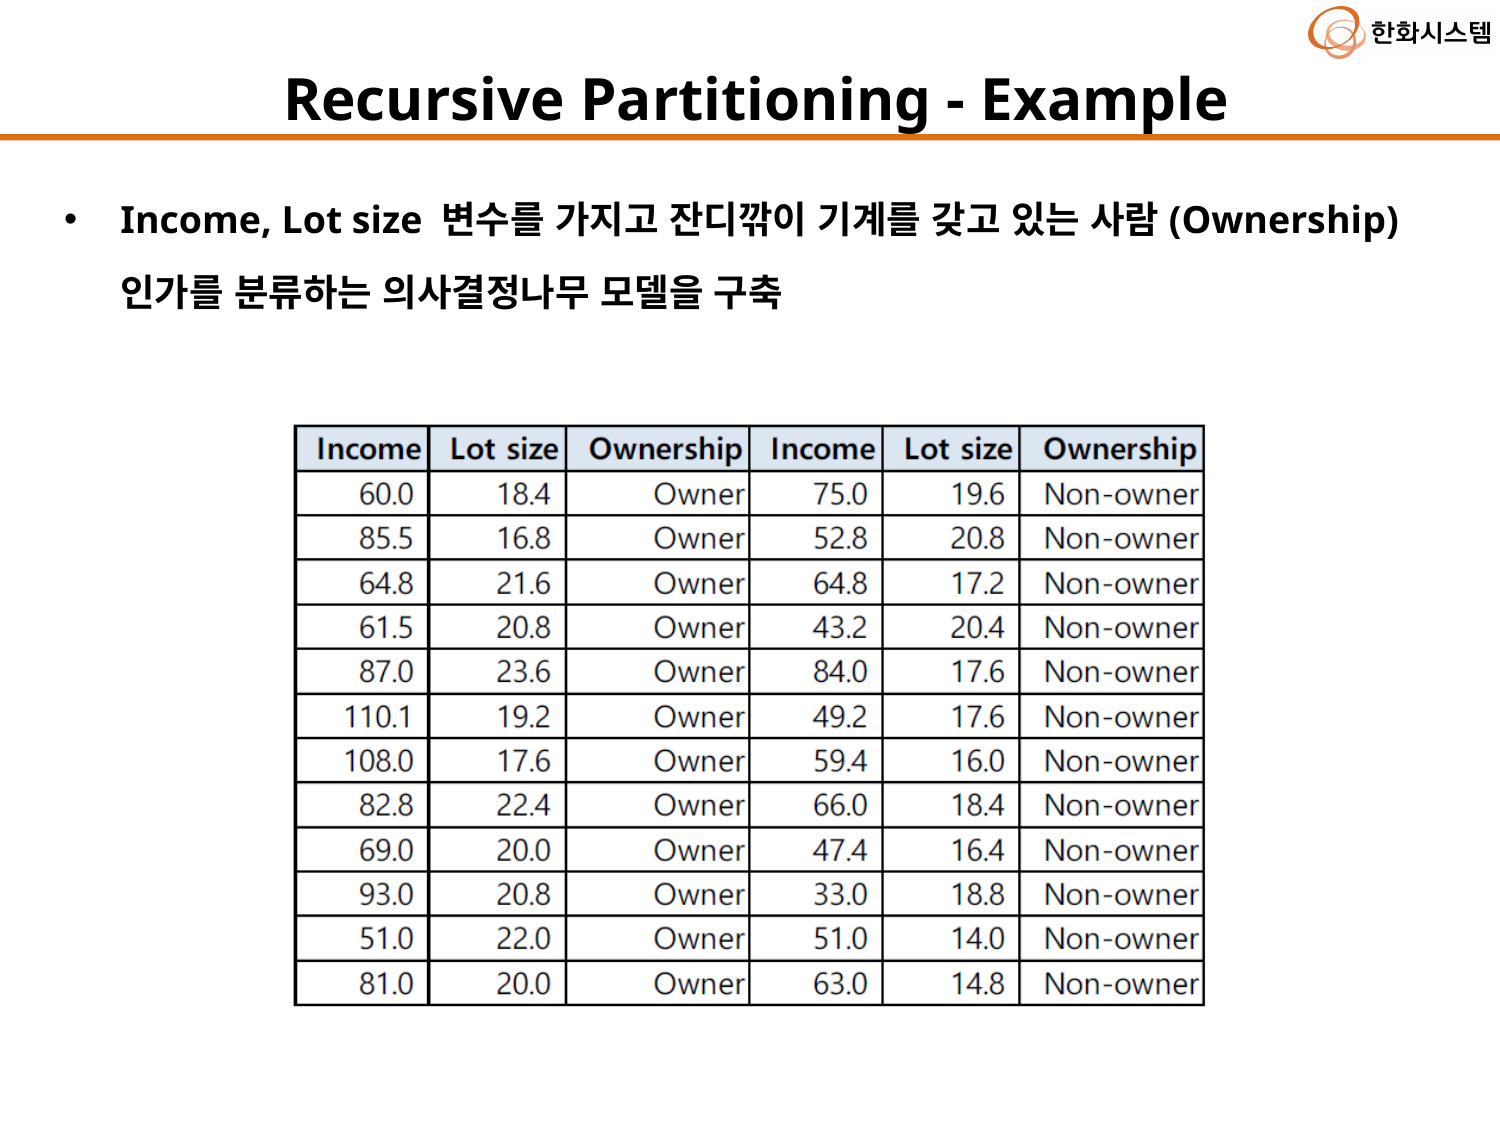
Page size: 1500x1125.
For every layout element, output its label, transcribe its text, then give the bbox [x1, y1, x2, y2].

text_box Income, Lot size 변수를 가지고 잔디깎이 기계를 갖고 있는 사람(Ownership) 인가를 분류하는 의사결정나무 모델을 구축 [49, 160, 1432, 322]
picture [1308, 6, 1496, 59]
text_box Recursive Partitioning - Example [64, 54, 1448, 140]
picture [288, 420, 1211, 1011]
